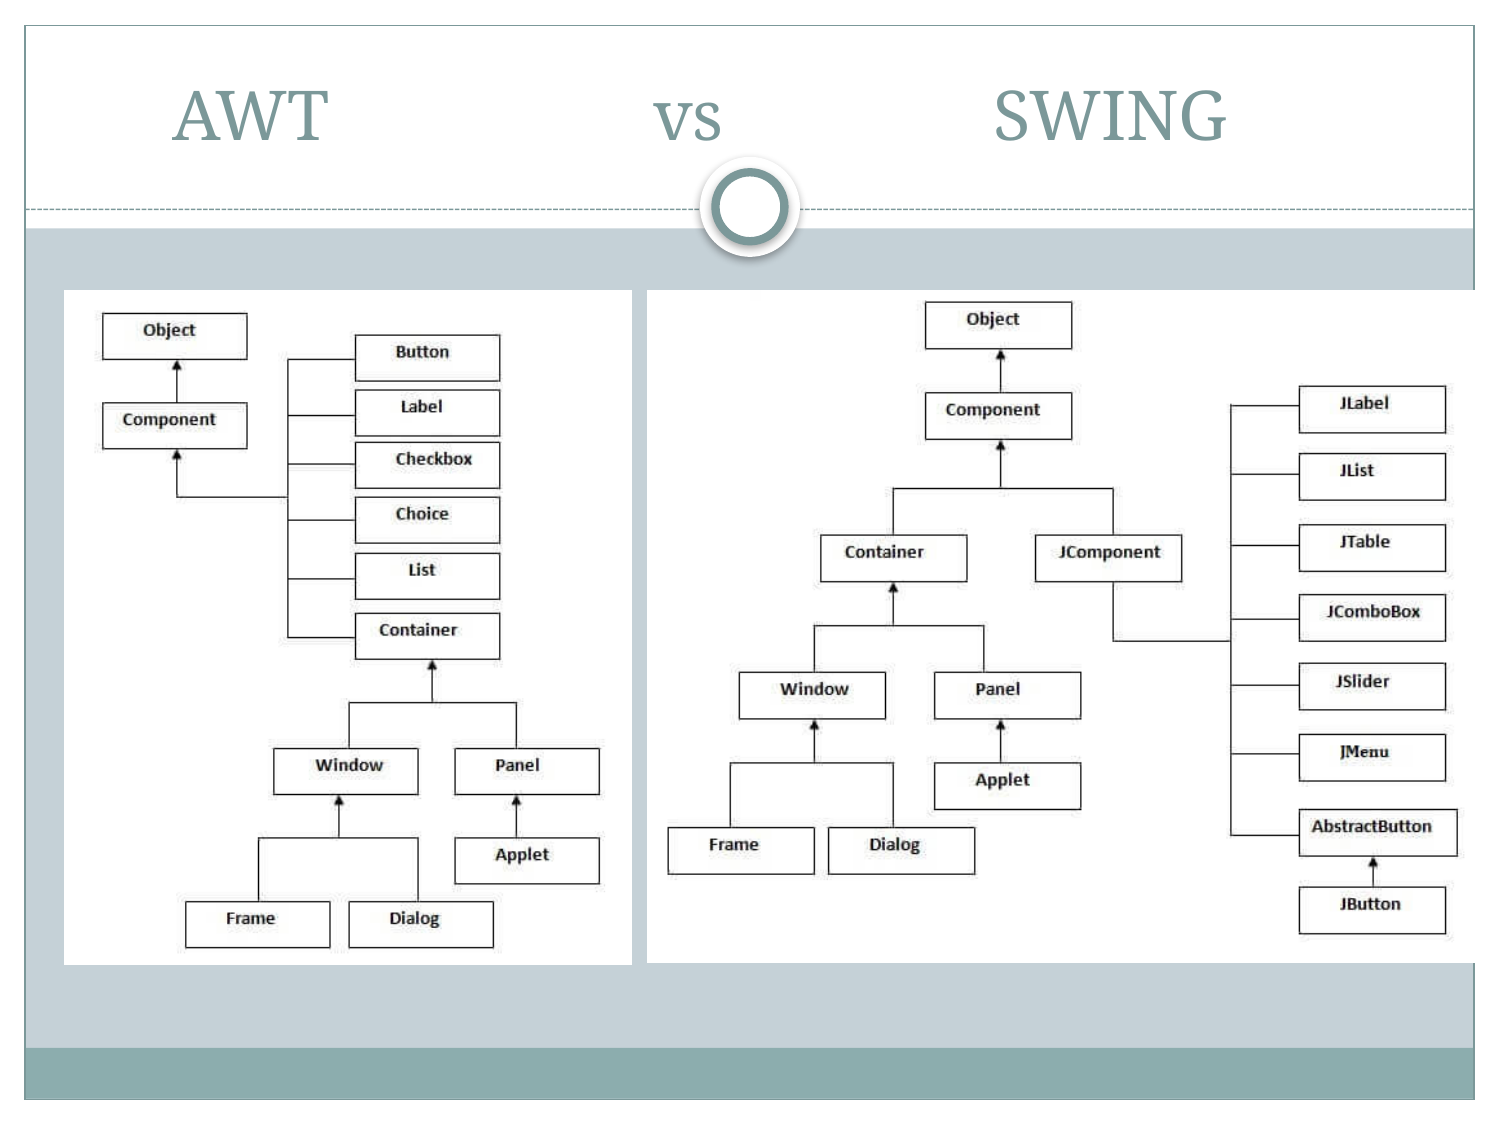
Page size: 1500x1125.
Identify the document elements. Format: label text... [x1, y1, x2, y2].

picture [647, 290, 1480, 963]
picture [64, 290, 633, 965]
title AWT vs SWING [49, 37, 1450, 162]
